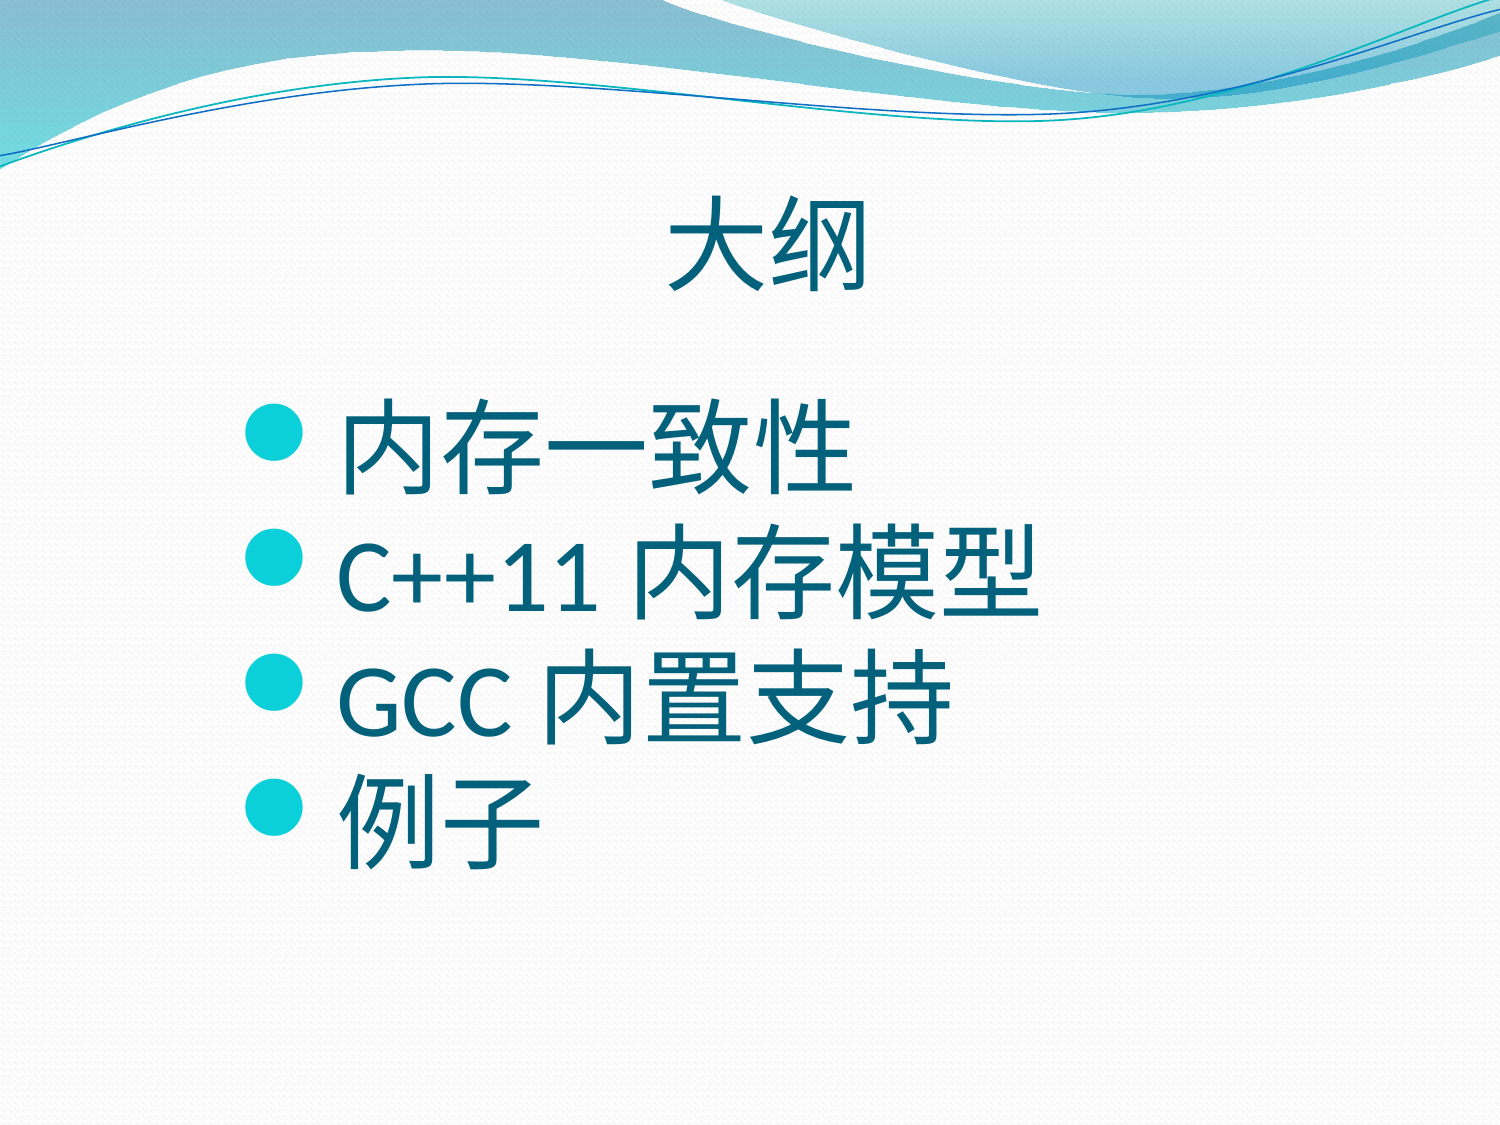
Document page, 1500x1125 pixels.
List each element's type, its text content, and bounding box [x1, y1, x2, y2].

text_box 内存一致性 C++11内存模型 GCC内置支持 例子 [222, 374, 1231, 1008]
title 大纲 [93, 198, 1444, 305]
